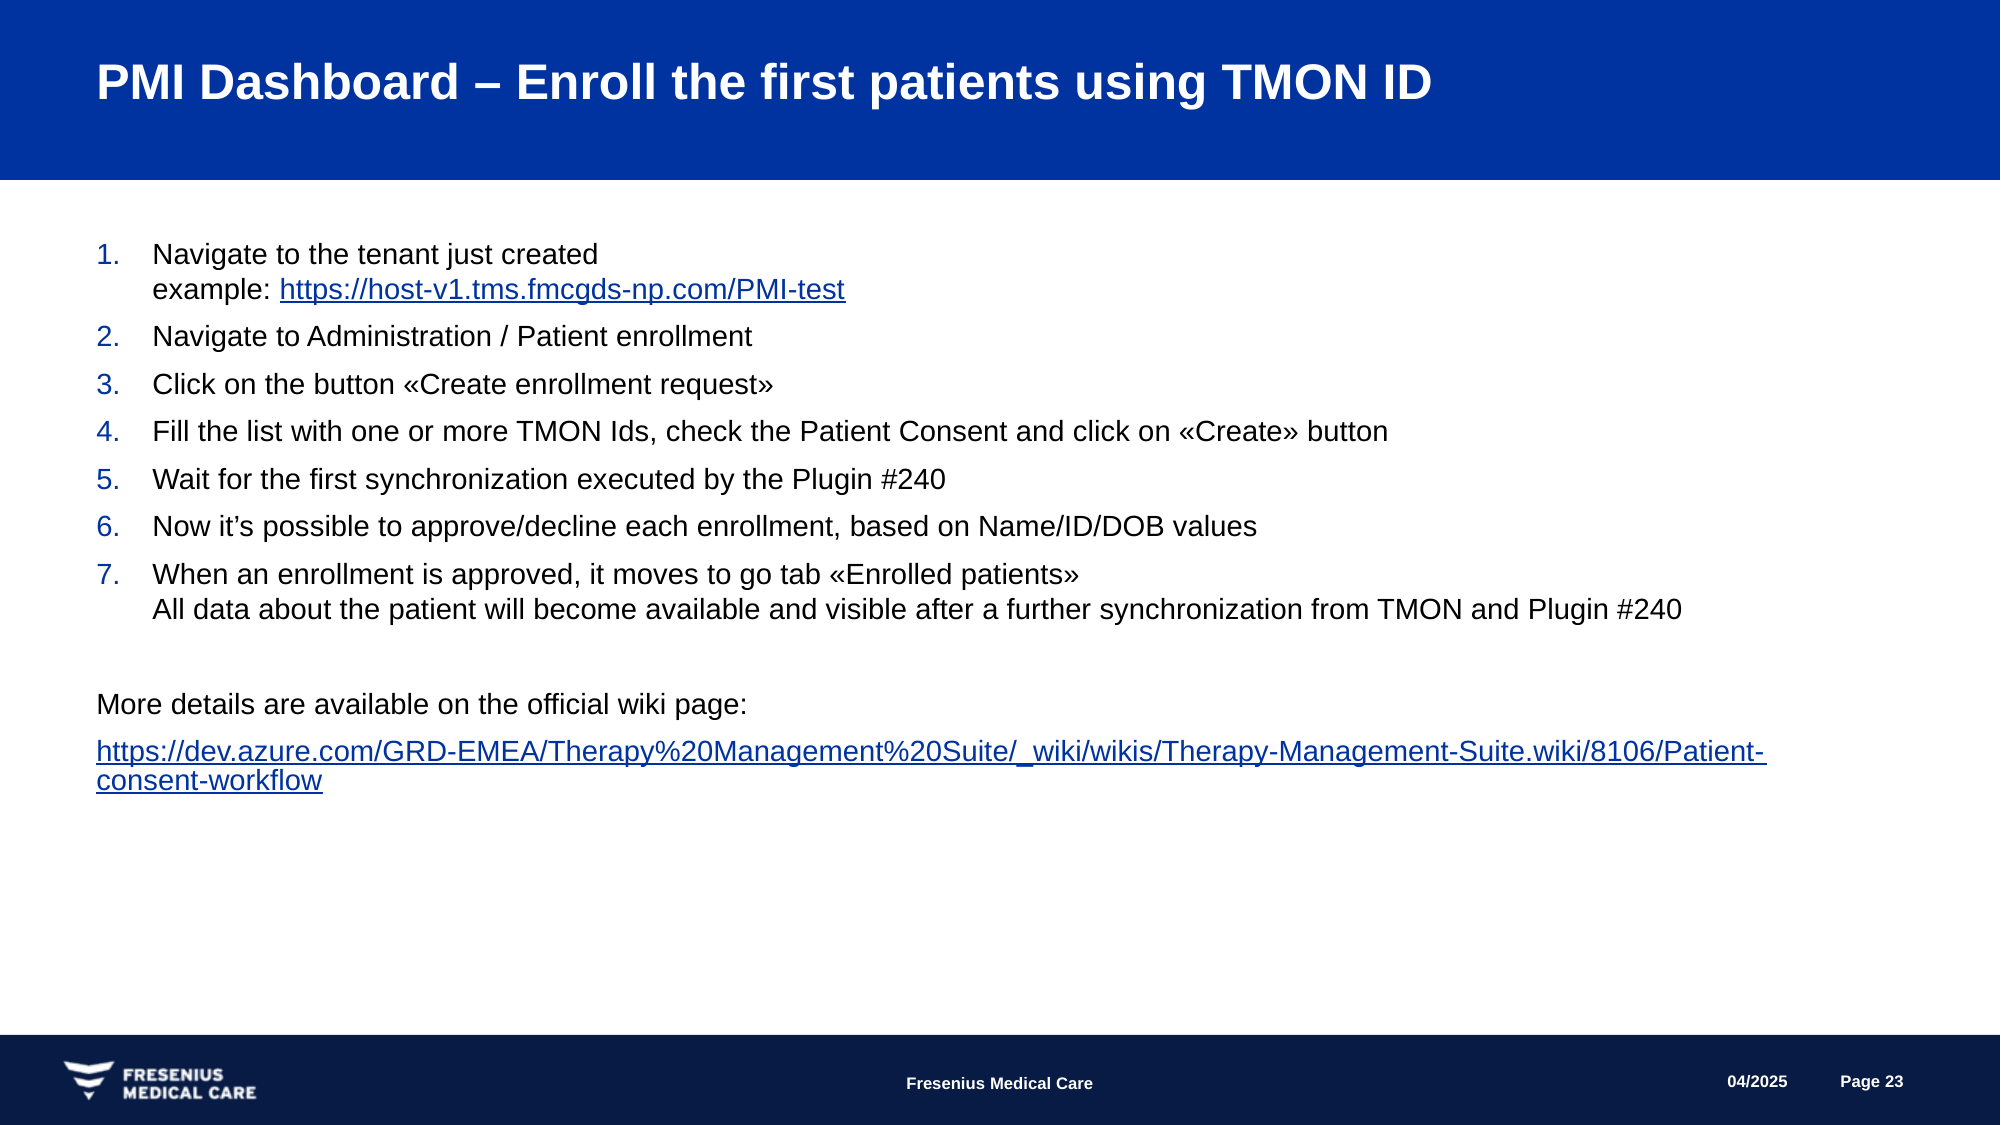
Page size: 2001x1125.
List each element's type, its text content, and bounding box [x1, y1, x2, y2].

slide_number Page 23 [1789, 1068, 1904, 1093]
slide_number 04/2025 [1684, 1068, 1788, 1093]
title PMI Dashboard – Enroll the first patients using TMON ID [96, 56, 1904, 175]
picture [55, 1037, 277, 1125]
text_box Navigate to the tenant just created example: https://host-v1.tms.fmcgds-np.com/PMI-test Navigate to Administration / Patient enrollment Click on the button «Create enrollment request» Fill the list with one or more TMON Ids, check the Patient Consent and click on «Create» button Wait for the first synchronization executed by the Plugin #240 Now it’s possible to approve/decline each enrollment, based on Name/ID/DOB values When an enrollment is approved, it moves to go tab «Enrolled patients» All data about the patient will become available and visible after a further synchronization from TMON and Plugin #240 More details are available on the official wiki page: https://dev.azure.com/GRD-EMEA/Therapy%20Management%20Suite/_wiki/wikis/Therapy-Management-Suite.wiki/8106/Patient-consent-workflow [96, 235, 1776, 768]
